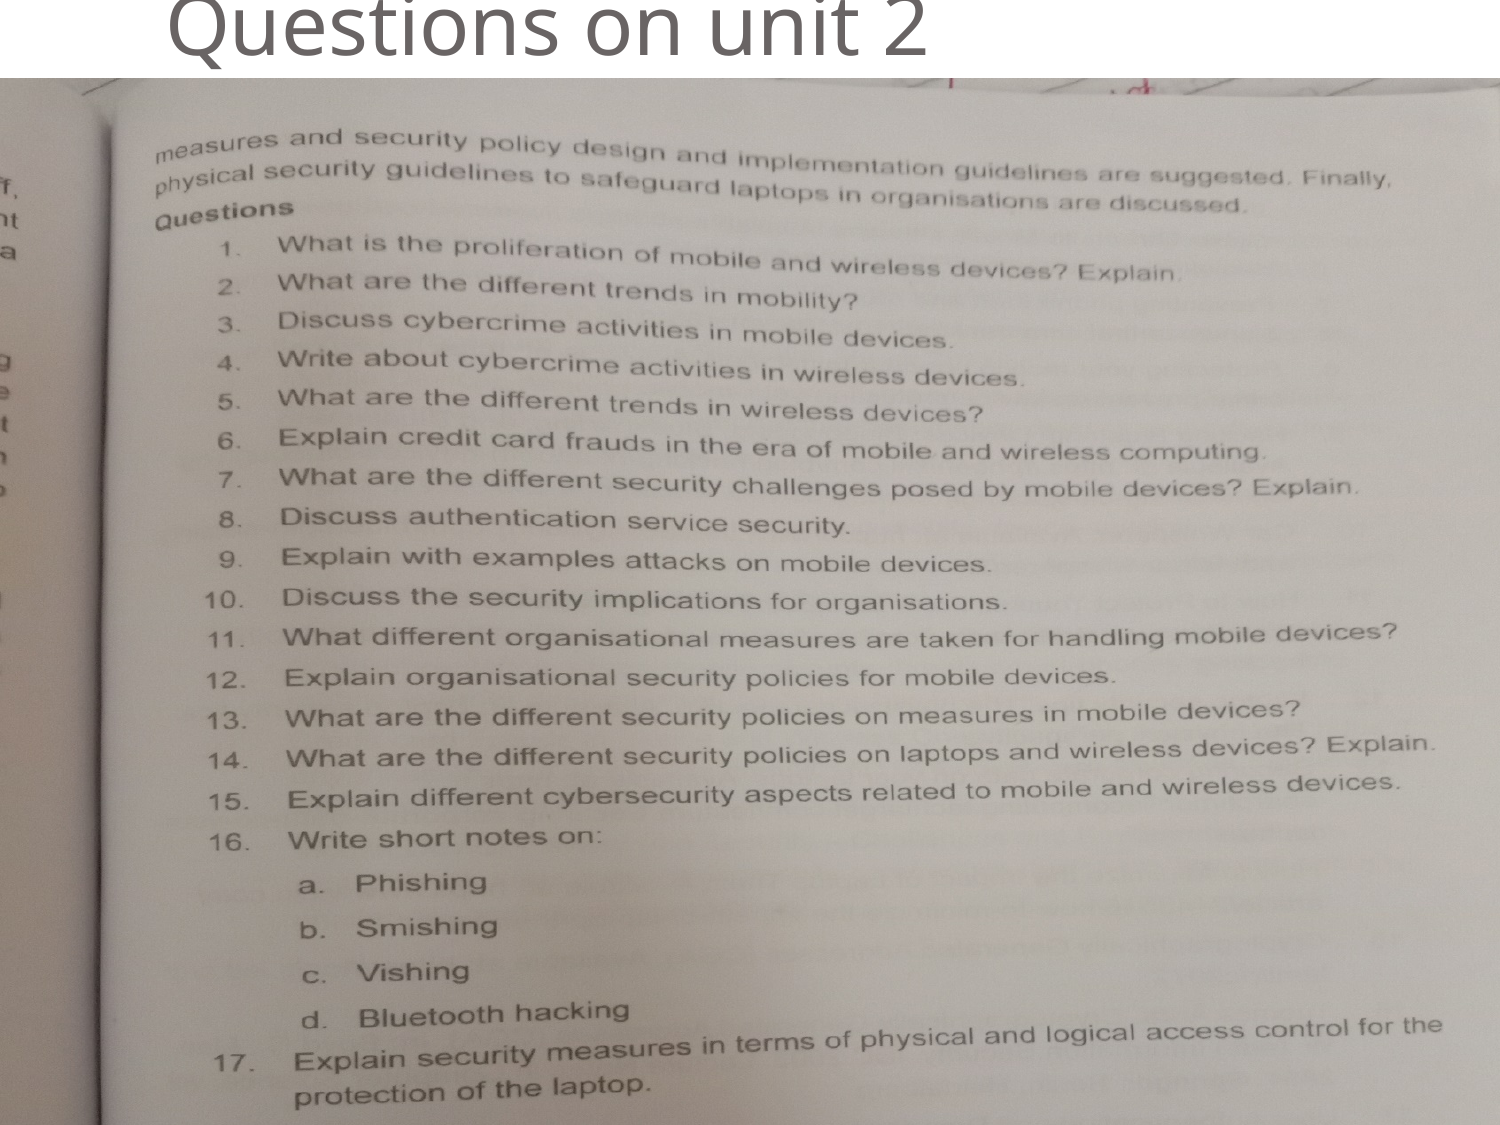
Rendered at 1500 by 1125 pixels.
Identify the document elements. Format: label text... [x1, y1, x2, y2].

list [0, 78, 1500, 1125]
title Questions on unit 2 [150, 45, 1425, 76]
